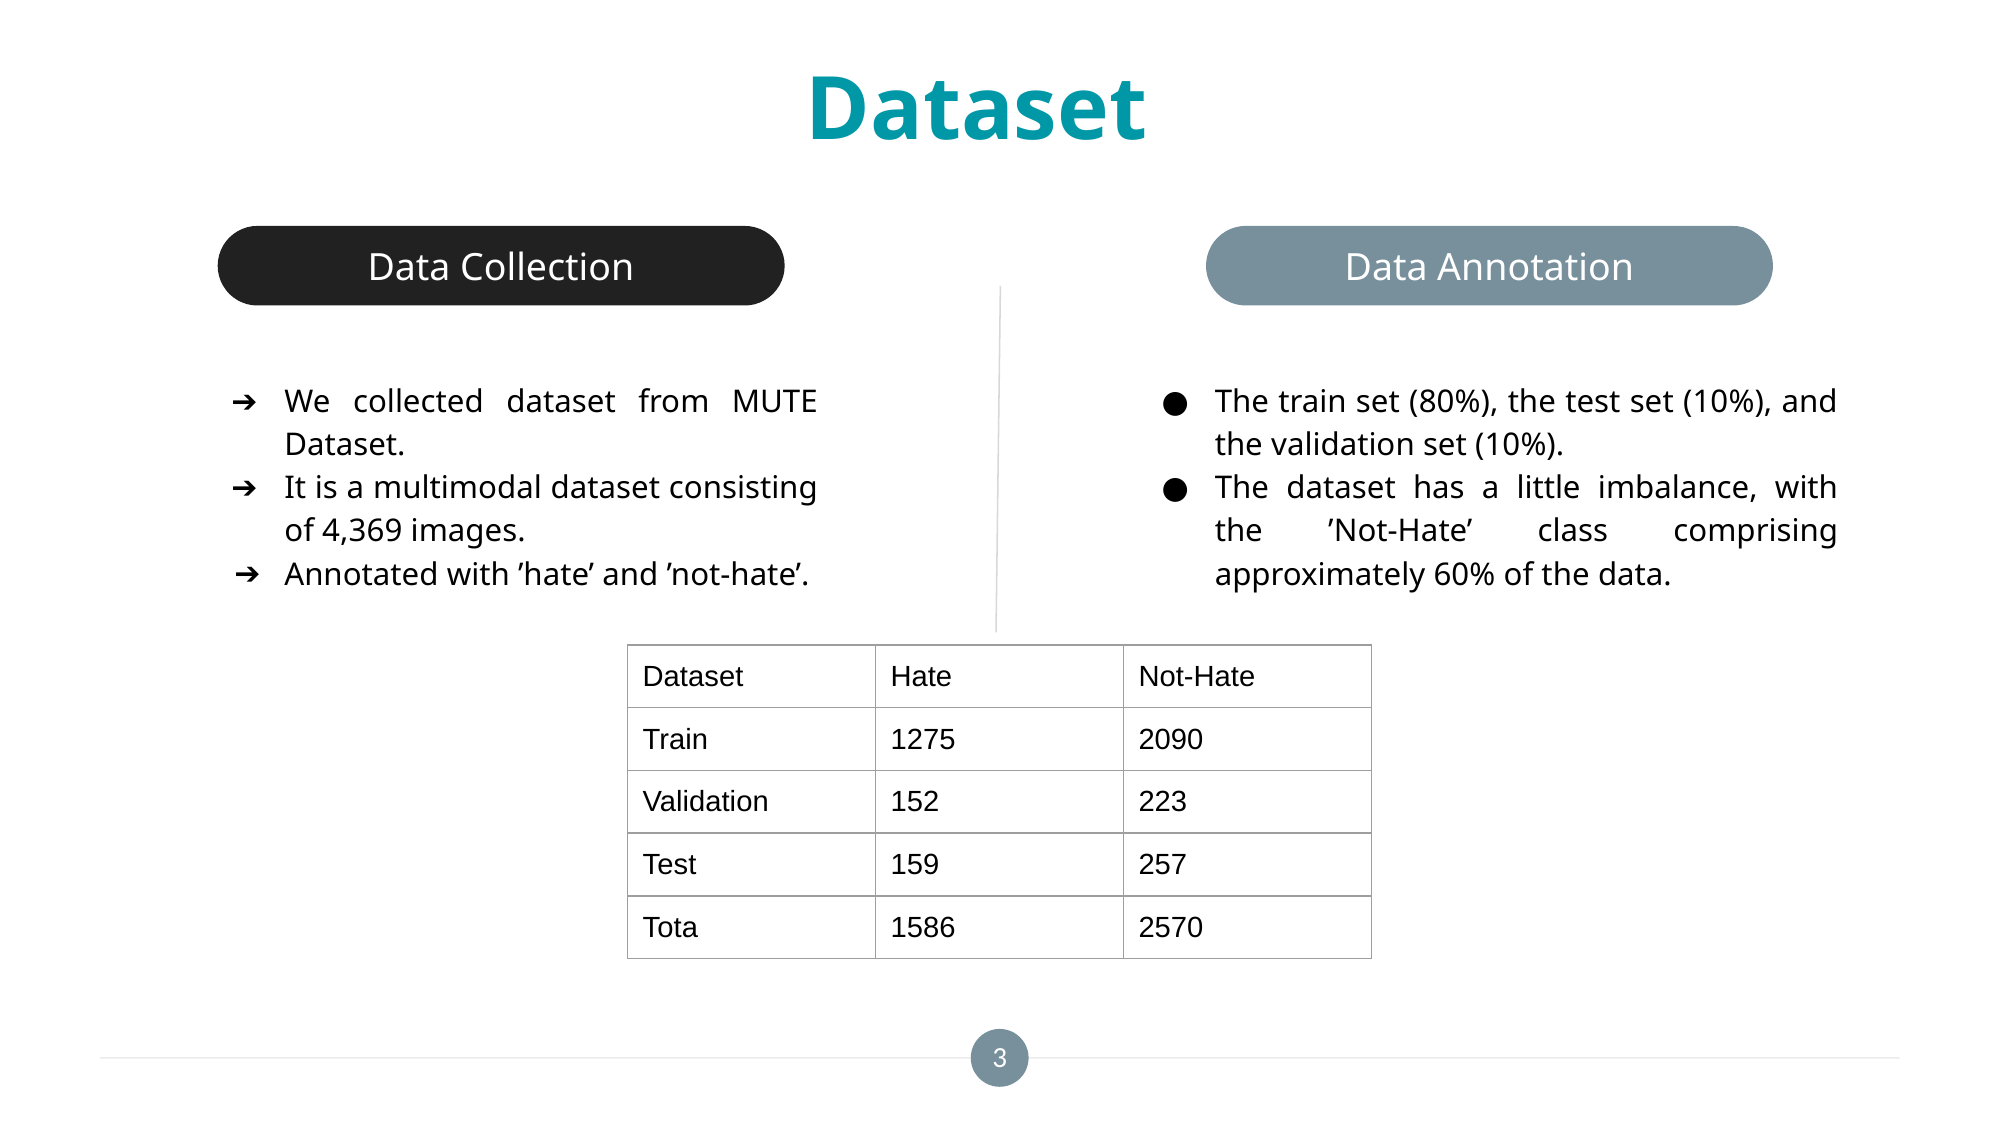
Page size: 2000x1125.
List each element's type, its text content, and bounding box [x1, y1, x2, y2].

slide_number 3 [957, 1024, 1043, 1088]
title Dataset [76, 46, 1877, 163]
text_box Data Collection [217, 225, 785, 306]
table_cell 159 [876, 834, 1123, 895]
table_cell Validation [628, 771, 875, 832]
table_cell 257 [1124, 834, 1371, 895]
table_cell 1275 [876, 708, 1123, 770]
table_cell Test [628, 834, 875, 895]
text_box The train set (80%), the test set (10%), and the validation set (10%). The dataset has a little imbalance, with the ’Not-Hate’ class comprising approximately 60% of the data. [1124, 368, 1854, 613]
table_cell 2570 [1124, 897, 1371, 958]
table_cell 2090 [1124, 708, 1371, 770]
table_cell 152 [876, 771, 1123, 832]
text_box We collected dataset from MUTE Dataset. It is a multimodal dataset consisting of 4,369 images. Annotated with ’hate’ and ’not-hate’. [194, 368, 834, 613]
table_header Not-Hate [1124, 646, 1371, 707]
text_box Data Annotation [1205, 225, 1774, 306]
table_cell 1586 [876, 897, 1123, 958]
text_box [995, 285, 1001, 633]
table_header Dataset [628, 646, 875, 707]
table_header Hate [876, 646, 1123, 707]
table_cell Tota [628, 897, 875, 958]
table_cell 223 [1124, 771, 1371, 832]
table_cell Train [628, 708, 875, 770]
